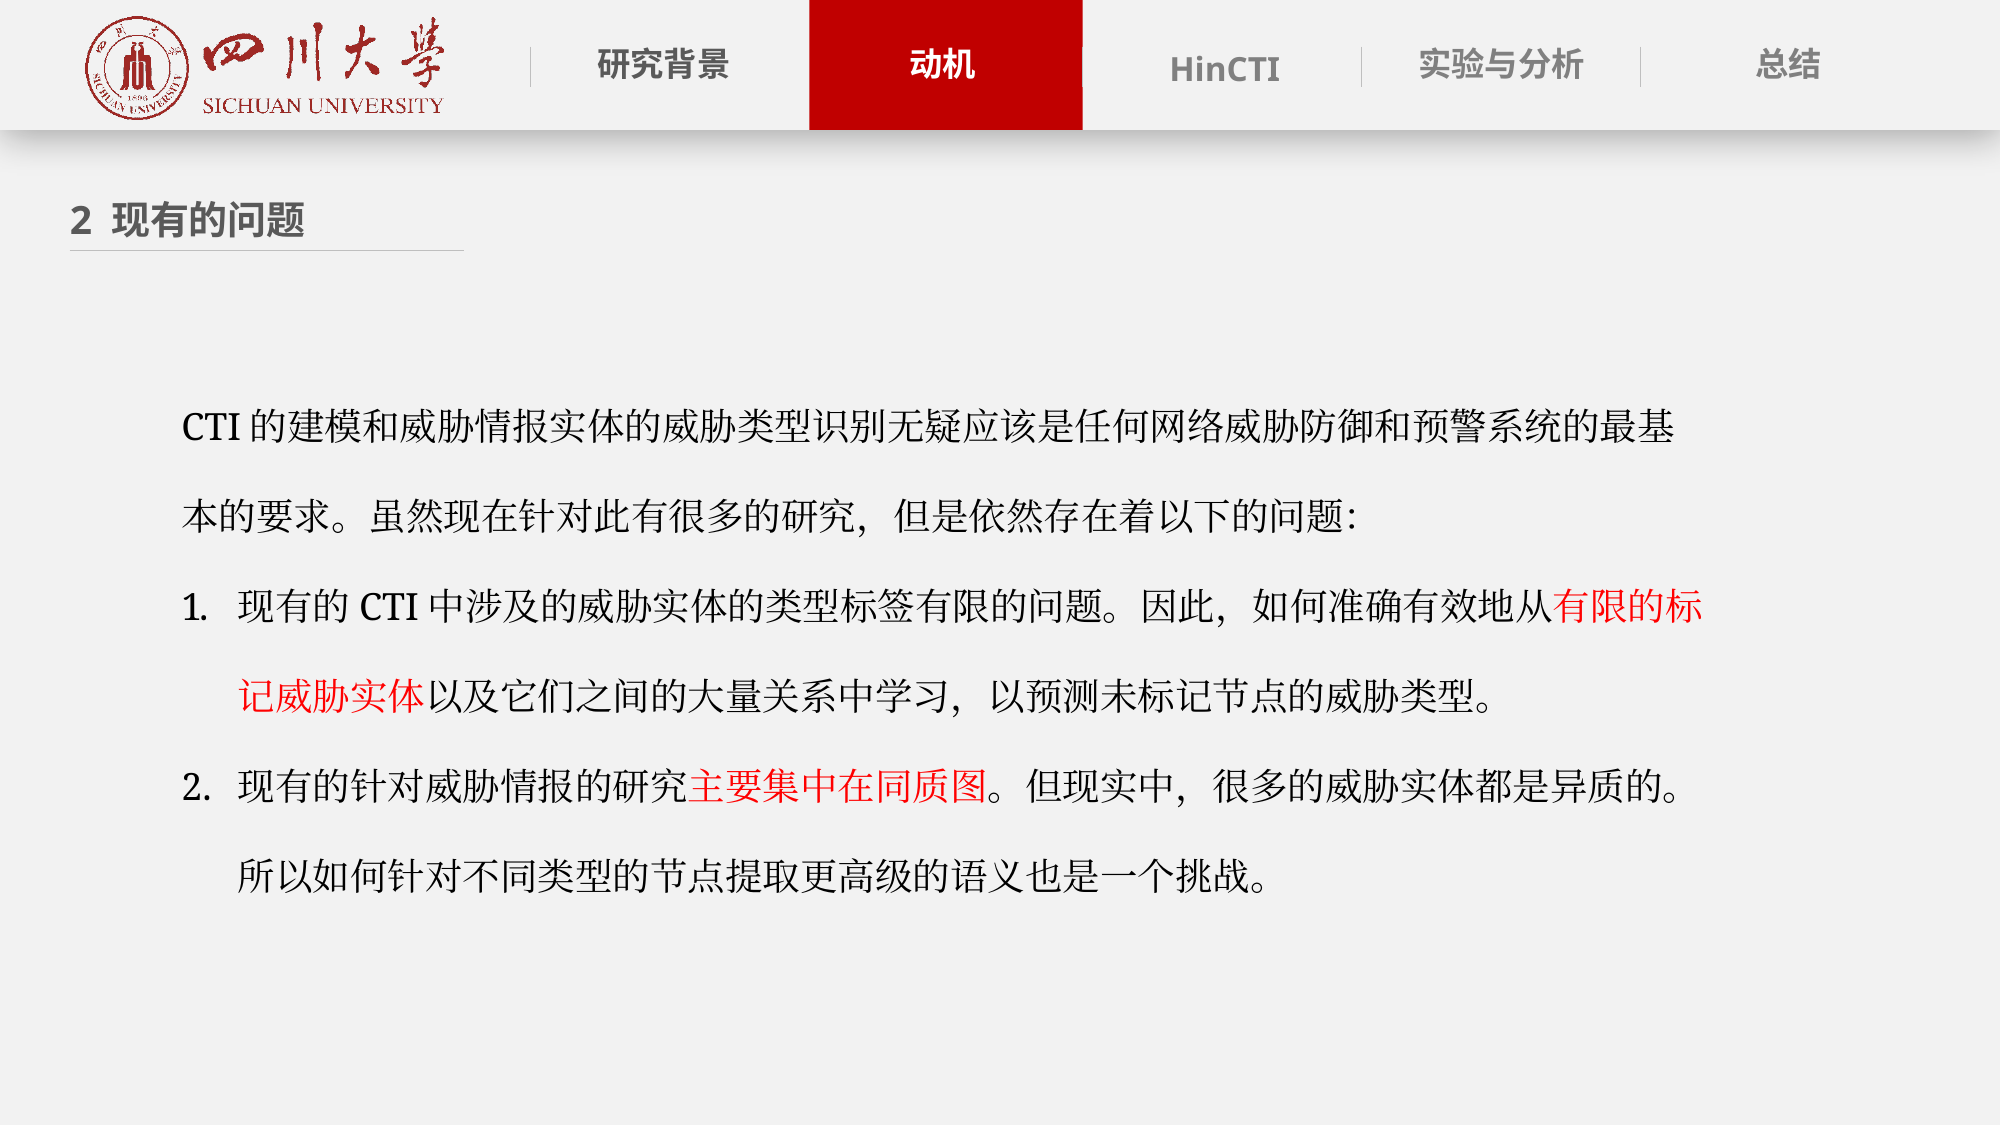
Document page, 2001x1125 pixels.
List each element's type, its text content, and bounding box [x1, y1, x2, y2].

text_box 实验与分析 [1391, 35, 1612, 91]
text_box 动机 [832, 35, 1054, 91]
text_box [0, 0, 808, 131]
text_box HinCTI [1084, 39, 1366, 96]
text_box 研究背景 [553, 35, 775, 91]
text_box CTI的建模和威胁情报实体的威胁类型识别无疑应该是任何网络威胁防御和预警系统的最基本的要求。虽然现在针对此有很多的研究，但是依然存在着以下的问题： 现有的CTI中涉及的威胁实体的类型标签有限的问题。因此，如何准确有效地从有限的标记威胁实体以及它们之间的大量关系中学习，以预测未标记节点的威胁类型。 现有的针对威胁情报的研究主要集中在同质图。但现实中，很多的威胁实体都是异质的。所以如何针对不同类型的节点提取更高级的语义也是一个挑战。 [166, 350, 1726, 906]
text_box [69, 188, 604, 251]
text_box [1084, 0, 2000, 131]
text_box 总结 [1678, 35, 1899, 91]
picture [85, 16, 444, 120]
text_box [808, 0, 1084, 131]
